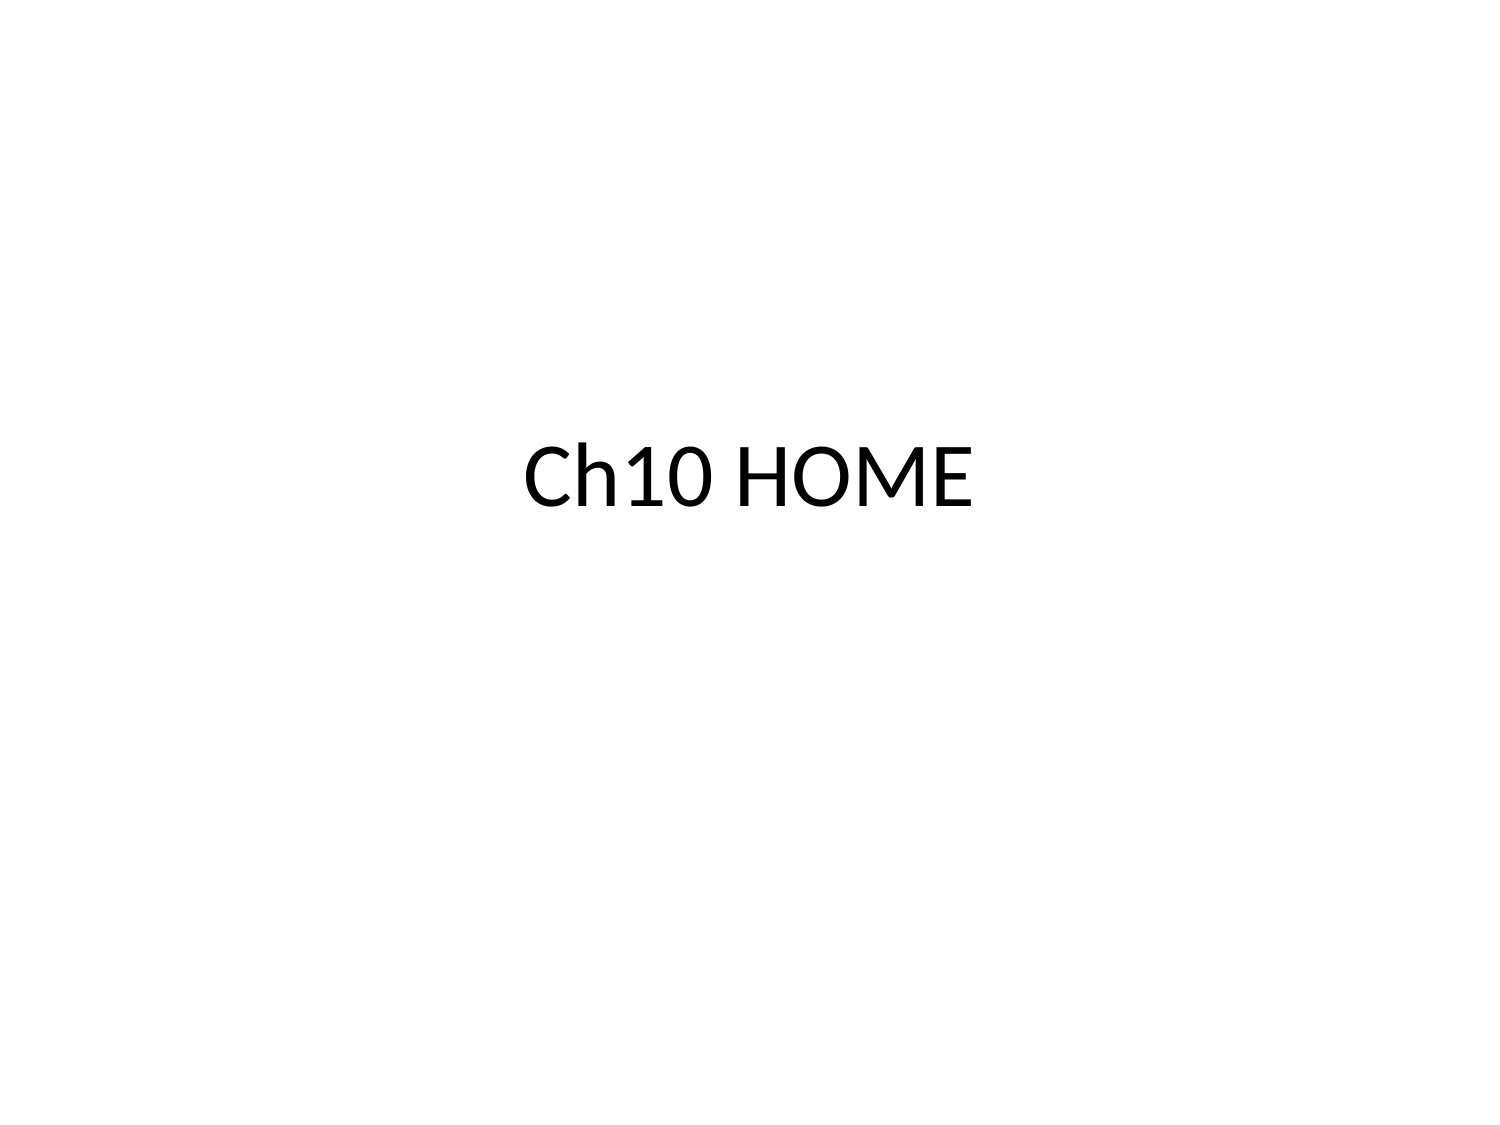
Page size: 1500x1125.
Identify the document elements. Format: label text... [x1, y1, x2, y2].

title Ch10 HOME [112, 349, 1388, 591]
